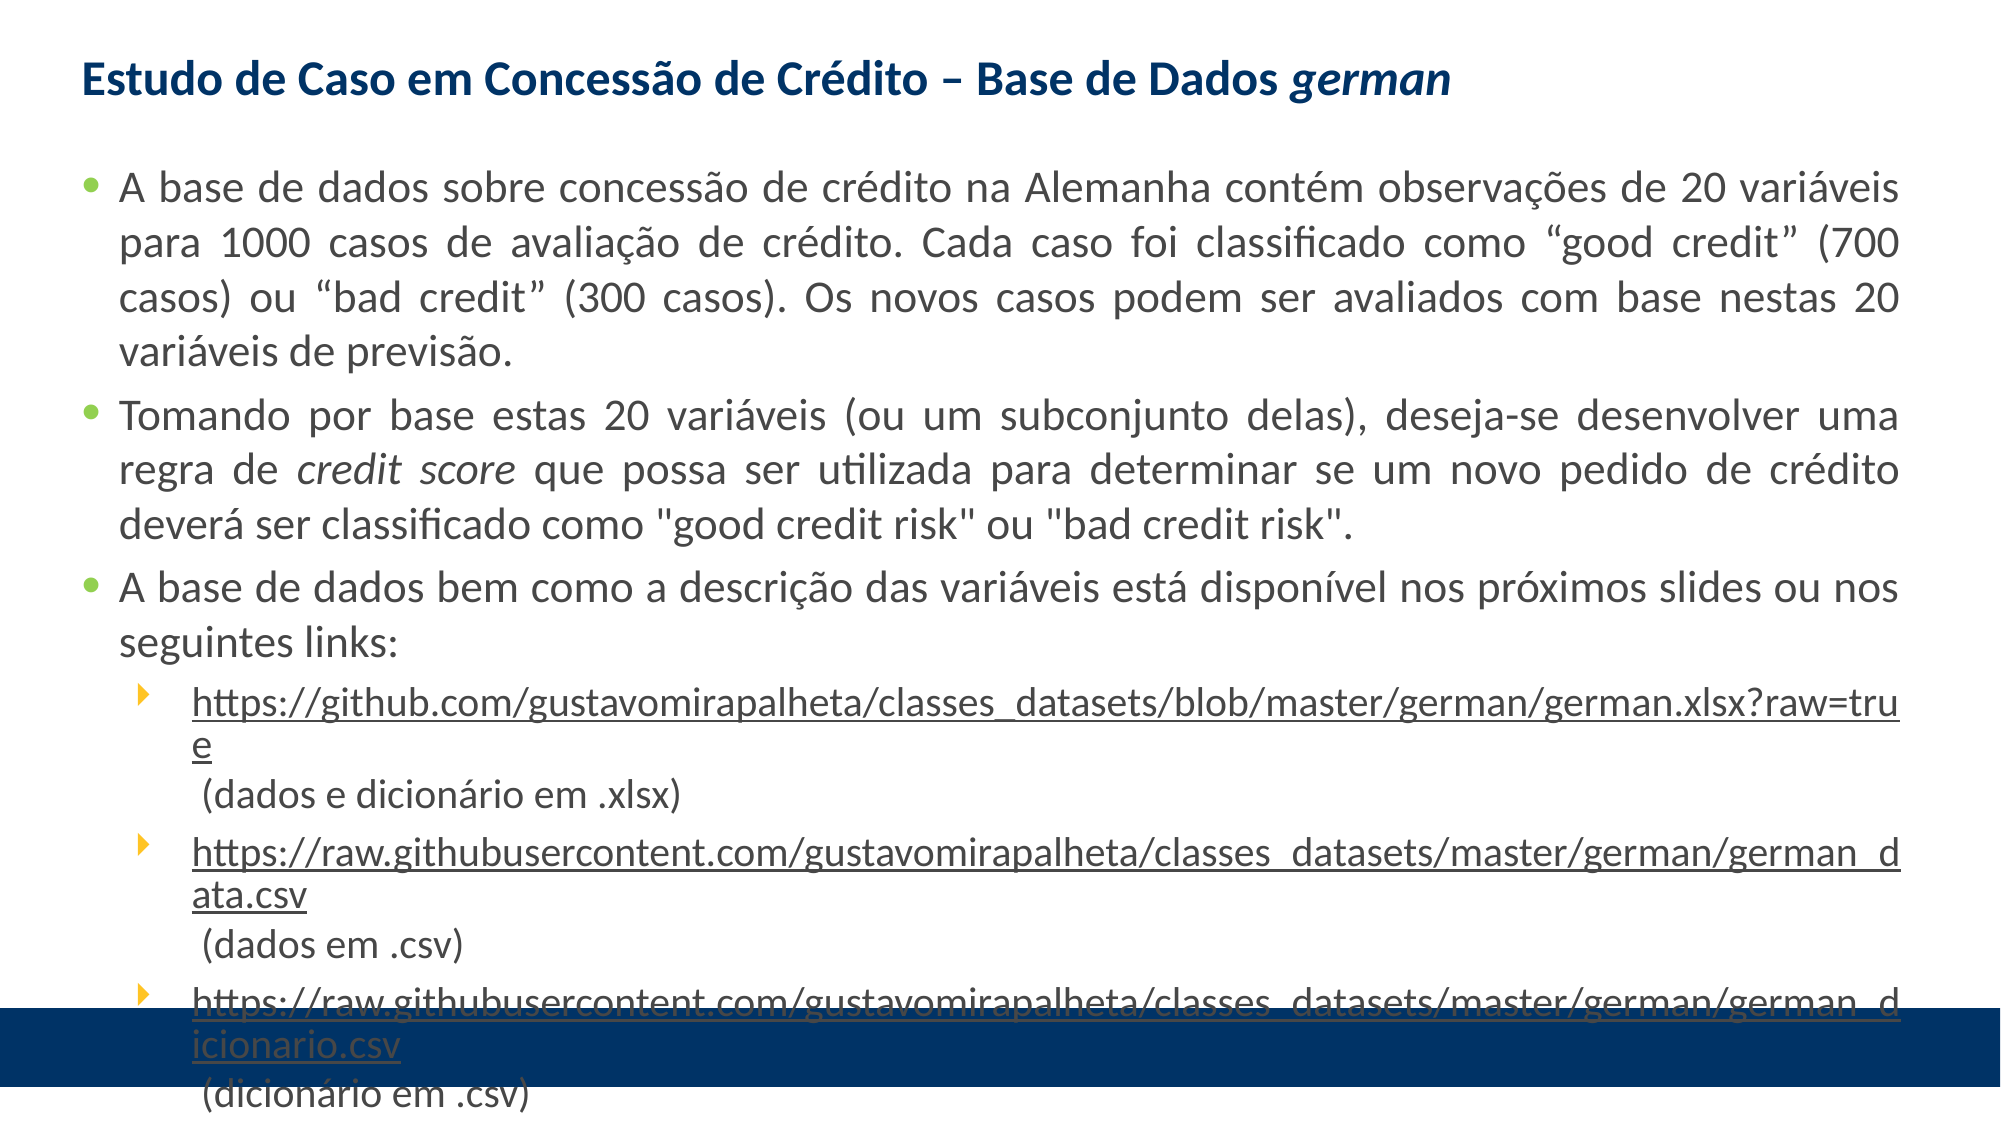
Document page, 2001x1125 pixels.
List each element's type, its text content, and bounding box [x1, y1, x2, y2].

list A base de dados sobre concessão de crédito na Alemanha contém observações de 20 variáveis para 1000 casos de avaliação de crédito. Cada caso foi classificado como “good credit” (700 casos) ou “bad credit” (300 casos). Os novos casos podem ser avaliados com base nestas 20 variáveis de previsão. Tomando por base estas 20 variáveis (ou um subconjunto delas), deseja-se desenvolver uma regra de credit score que possa ser utilizada para determinar se um novo pedido de crédito deverá ser classificado como "good credit risk" ou "bad credit risk". A base de dados bem como a descrição das variáveis está disponível nos próximos slides ou nos seguintes links: https://github.com/gustavomirapalheta/classes_datasets/blob/master/german/german.xlsx?raw=true (dados e dicionário em .xlsx) https://raw.githubusercontent.com/gustavomirapalheta/classes_datasets/master/german/german_data.csv (dados em .csv) https://raw.githubusercontent.com/gustavomirapalheta/classes_datasets/master/german/german_dicionario.csv (dicionário em .csv) [66, 149, 1917, 1001]
title Estudo de Caso em Concessão de Crédito – Base de Dados german [66, 12, 1917, 138]
